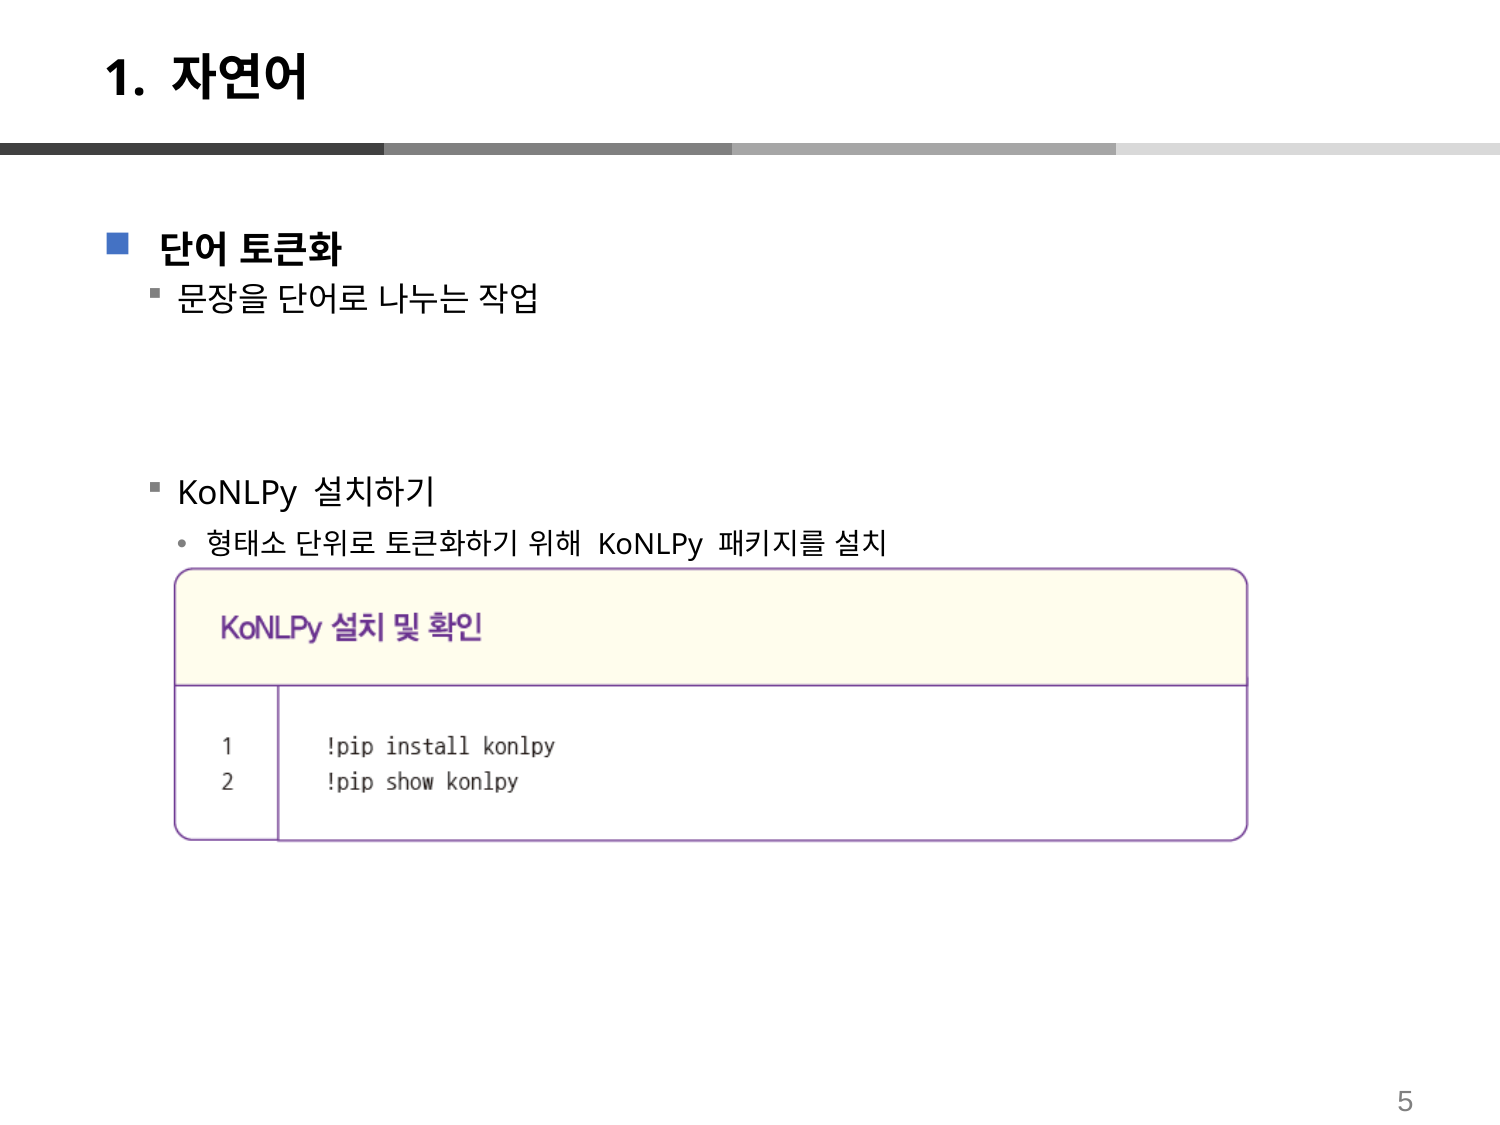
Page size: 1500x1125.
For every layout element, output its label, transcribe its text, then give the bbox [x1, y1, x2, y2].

picture [167, 562, 1256, 848]
title 1. 자연어 [88, 30, 1211, 121]
list 단어 토큰화 문장을 단어로 나누는 작업 KoNLPy 설치하기 형태소 단위로 토큰화하기 위해 KoNLPy 패키지를 설치 [88, 196, 1436, 1083]
